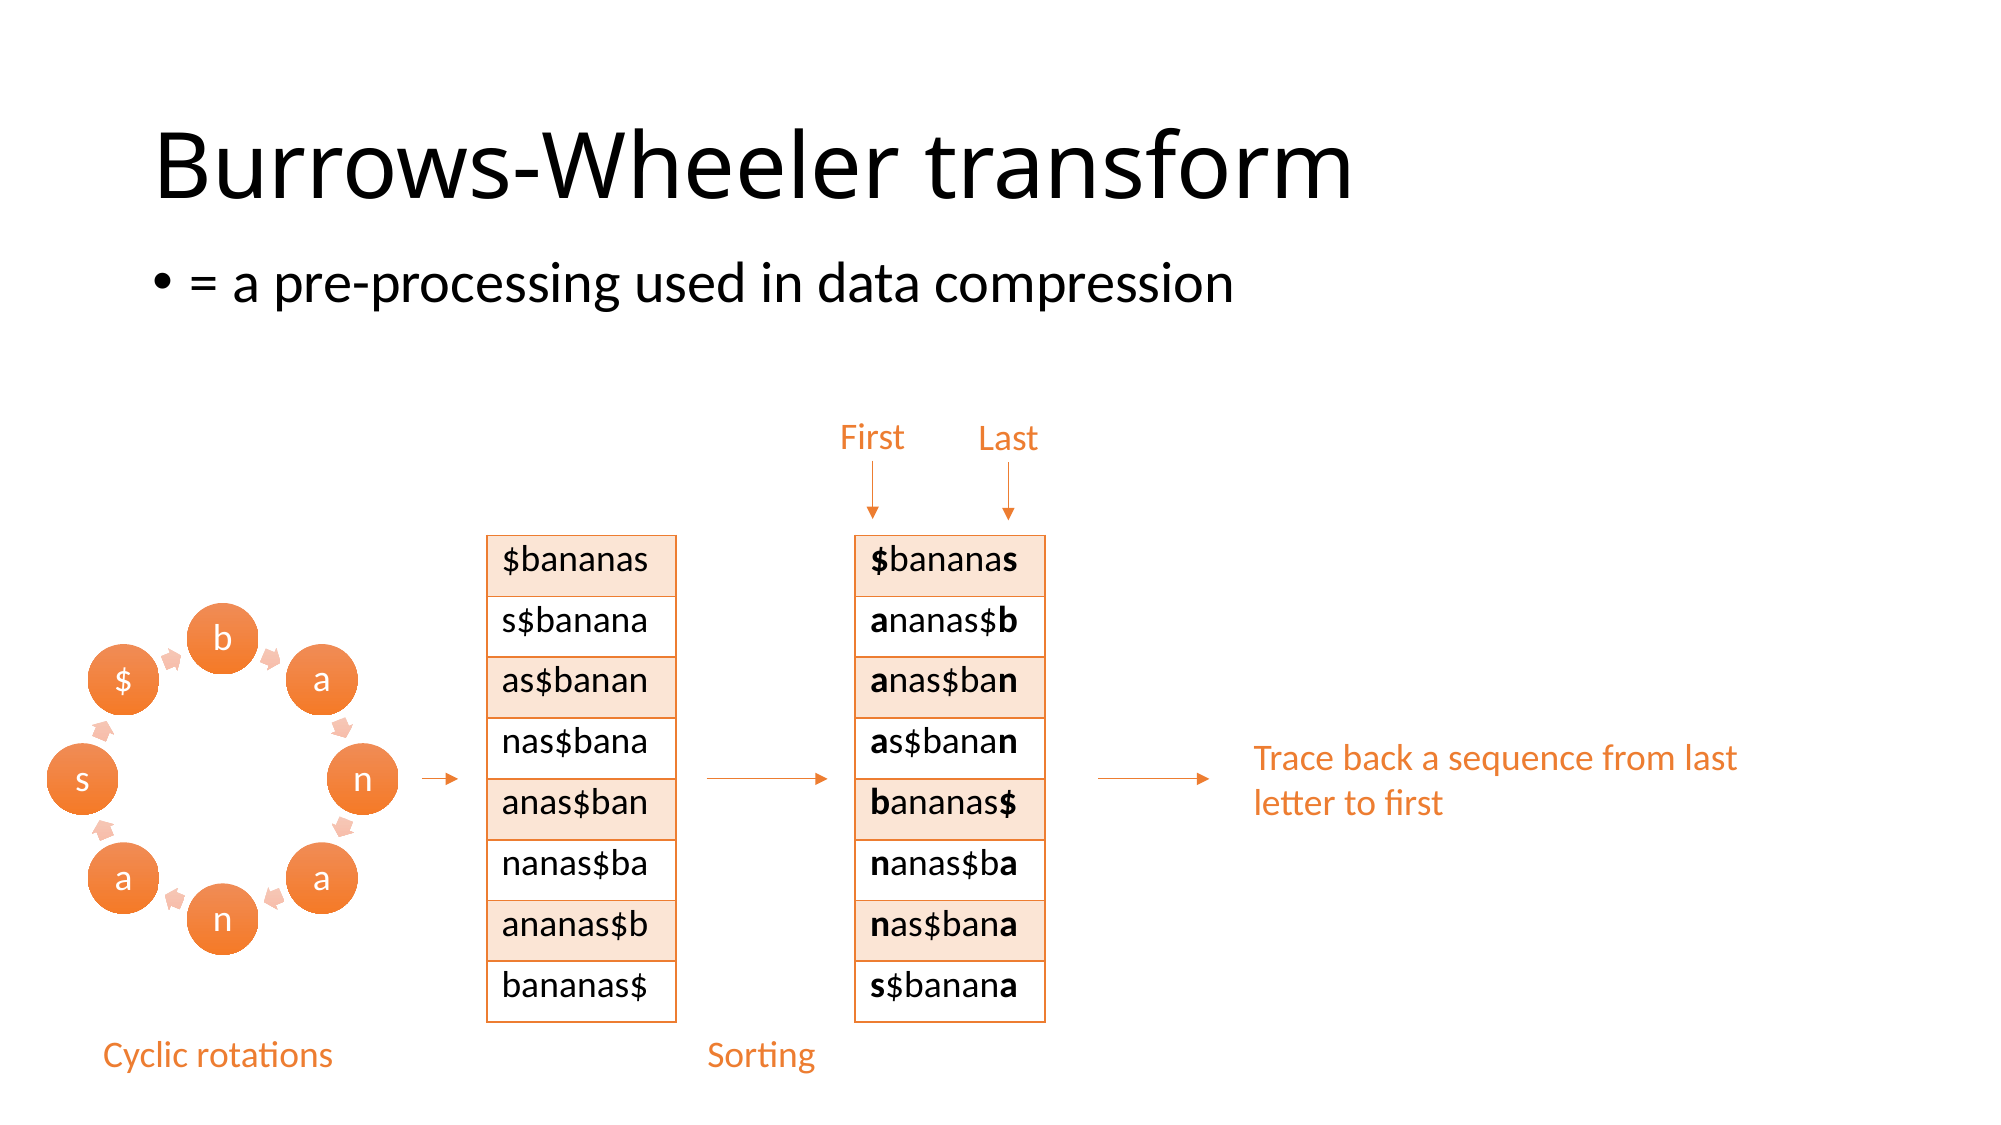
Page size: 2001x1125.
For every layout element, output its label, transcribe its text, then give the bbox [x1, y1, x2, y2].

table_cell s$banana [856, 962, 1044, 1021]
table_header $bananas [856, 536, 1044, 596]
text_box First [702, 404, 1044, 465]
title Burrows-Wheeler transform [137, 59, 1863, 244]
table_cell anas$ban [856, 658, 1044, 717]
table_cell anas$ban [488, 780, 675, 839]
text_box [0, 602, 487, 955]
table_cell ananas$b [488, 901, 675, 960]
text_box Trace back a sequence from last letter to first [1238, 725, 1767, 831]
list = a pre-processing used in data compression [137, 244, 1863, 481]
table_cell bananas$ [856, 780, 1044, 839]
table_cell s$banana [488, 597, 675, 656]
table_cell nas$bana [856, 901, 1044, 960]
table_cell nanas$ba [856, 841, 1044, 900]
table_cell bananas$ [488, 962, 675, 1021]
table_cell nas$bana [488, 719, 675, 778]
table_cell as$banan [856, 719, 1044, 778]
table_cell nanas$ba [488, 841, 675, 900]
text_box Last [837, 405, 1180, 465]
table_header $bananas [488, 536, 675, 596]
table_cell as$banan [488, 658, 675, 717]
table_cell ananas$b [856, 597, 1044, 656]
